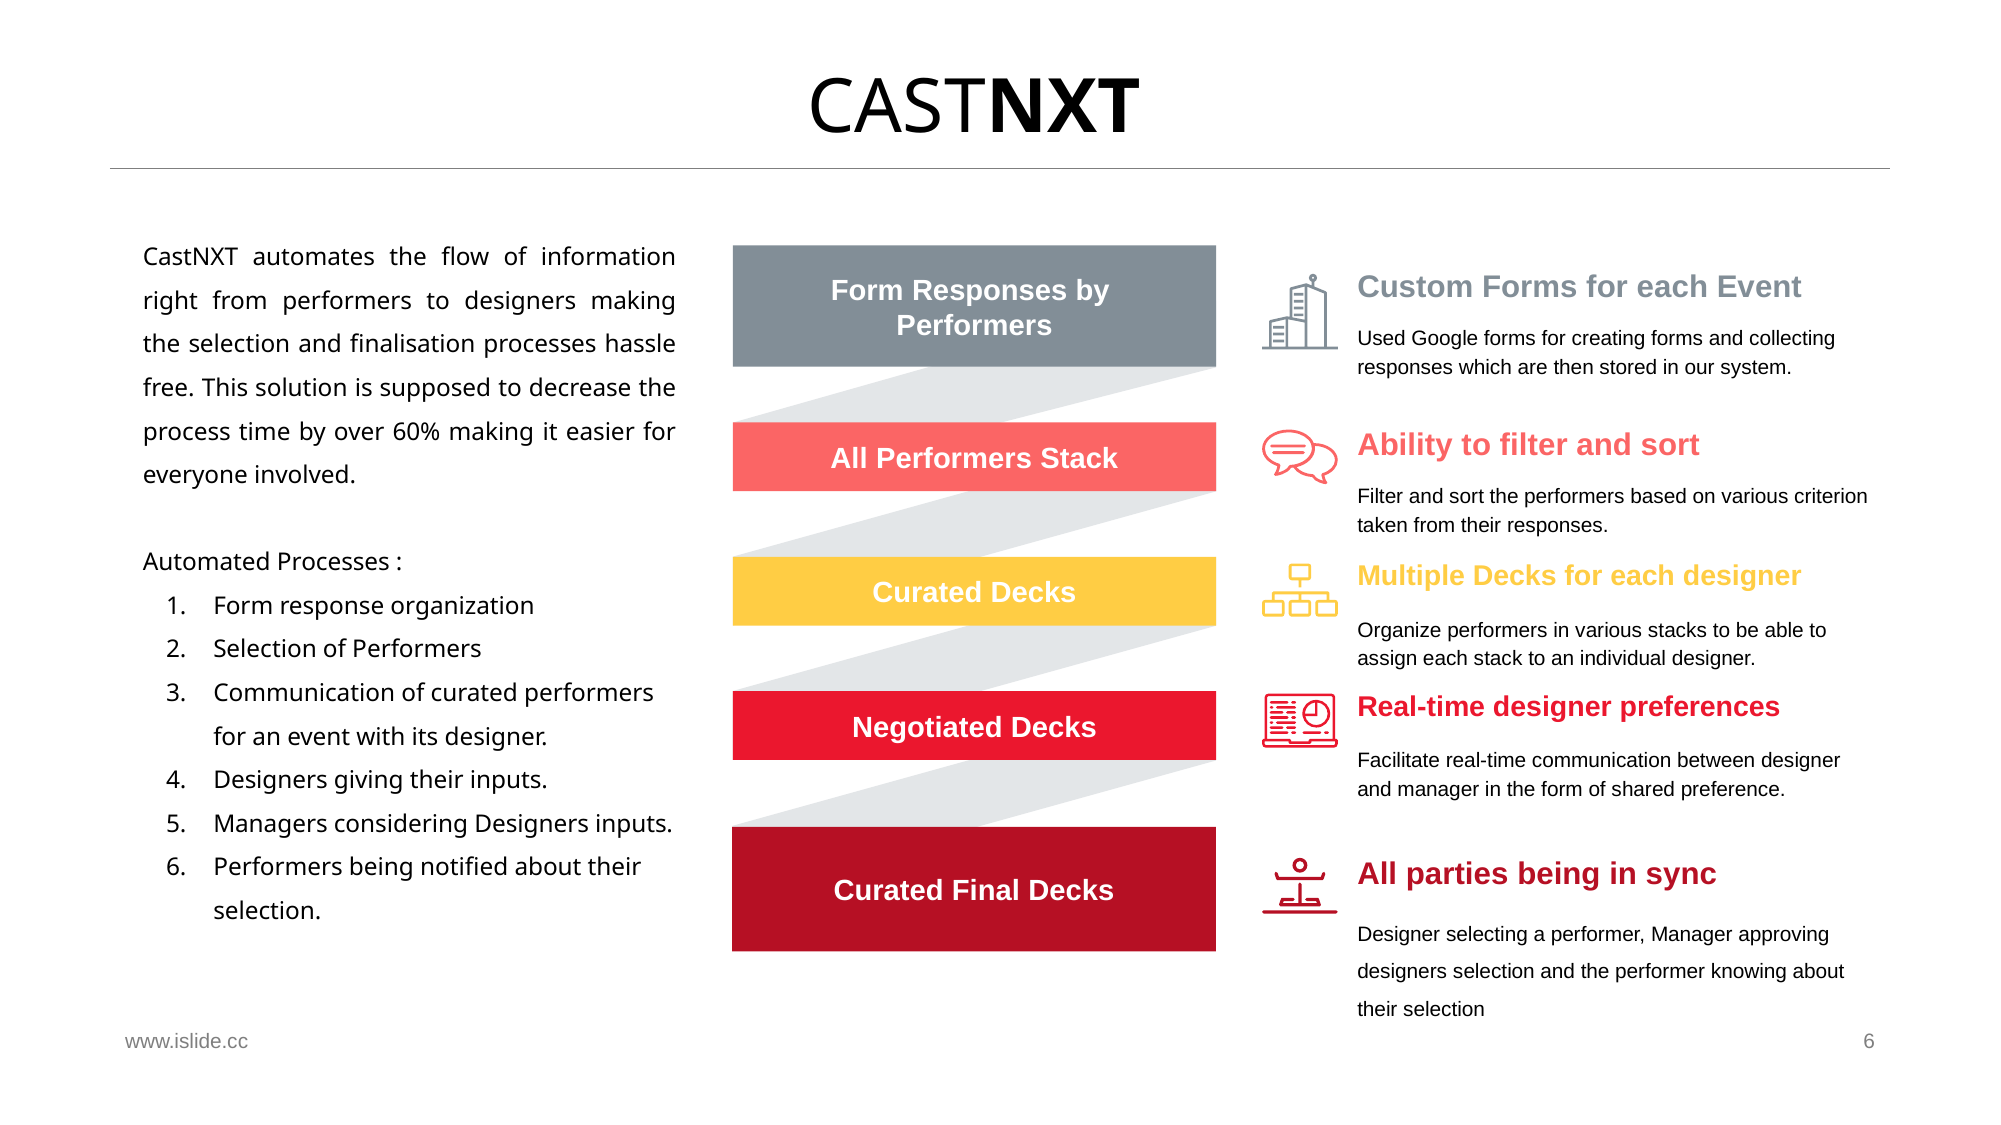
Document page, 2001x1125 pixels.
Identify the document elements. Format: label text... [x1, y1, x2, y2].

text_box Facilitate real-time communication between designer and manager in the form of shared preference. [1342, 748, 1886, 827]
text_box [1262, 273, 1338, 350]
text_box Form Responses by Performers [732, 245, 1217, 367]
text_box Designer selecting a performer, Manager approving designers selection and the performer knowing about their selection [1342, 900, 1906, 992]
text_box [1262, 693, 1338, 748]
text_box All Performers Stack [732, 422, 1217, 492]
text_box Organize performers in various stacks to be able to assign each stack to an individual designer. [1342, 618, 1886, 697]
text_box Ability to filter and sort [1342, 416, 1886, 485]
text_box [1288, 563, 1312, 588]
text_box Curated Decks [732, 556, 1217, 626]
text_box Negotiated Decks [732, 691, 1217, 760]
text_box All parties being in sync [1342, 845, 1886, 913]
slide_number ‹#› [1412, 1023, 1890, 1058]
text_box Multiple Decks for each designer [1342, 563, 1886, 618]
footer www.islide.cc [109, 1023, 790, 1058]
text_box [1279, 882, 1321, 907]
text_box [735, 492, 1214, 556]
text_box [1274, 871, 1326, 881]
text_box [732, 760, 1216, 826]
text_box Used Google forms for creating forms and collecting responses which are then stored in our system. [1342, 327, 1886, 405]
text_box [1262, 429, 1338, 485]
text_box [1292, 857, 1308, 873]
title CASTNXT [84, 0, 1864, 157]
text_box CastNXT automates the flow of information right from performers to designers making the selection and finalisation processes hassle free. This solution is supposed to decrease the process time by over 60% making it easier for everyone involved. Automated Processes : Form response organization Selection of Performers Communication of curated performers for an event with its designer. Designers giving their inputs. Managers considering Designers inputs. Performers being notified about their selection. [128, 219, 691, 952]
text_box Real-time designer preferences [1342, 697, 1886, 748]
text_box [732, 626, 1216, 691]
text_box [1262, 591, 1338, 617]
text_box Custom Forms for each Event [1342, 258, 1886, 327]
text_box Filter and sort the performers based on various criterion taken from their responses. [1342, 485, 1886, 563]
text_box [1262, 910, 1338, 914]
text_box Curated Final Decks [732, 826, 1216, 952]
text_box [734, 367, 1217, 422]
